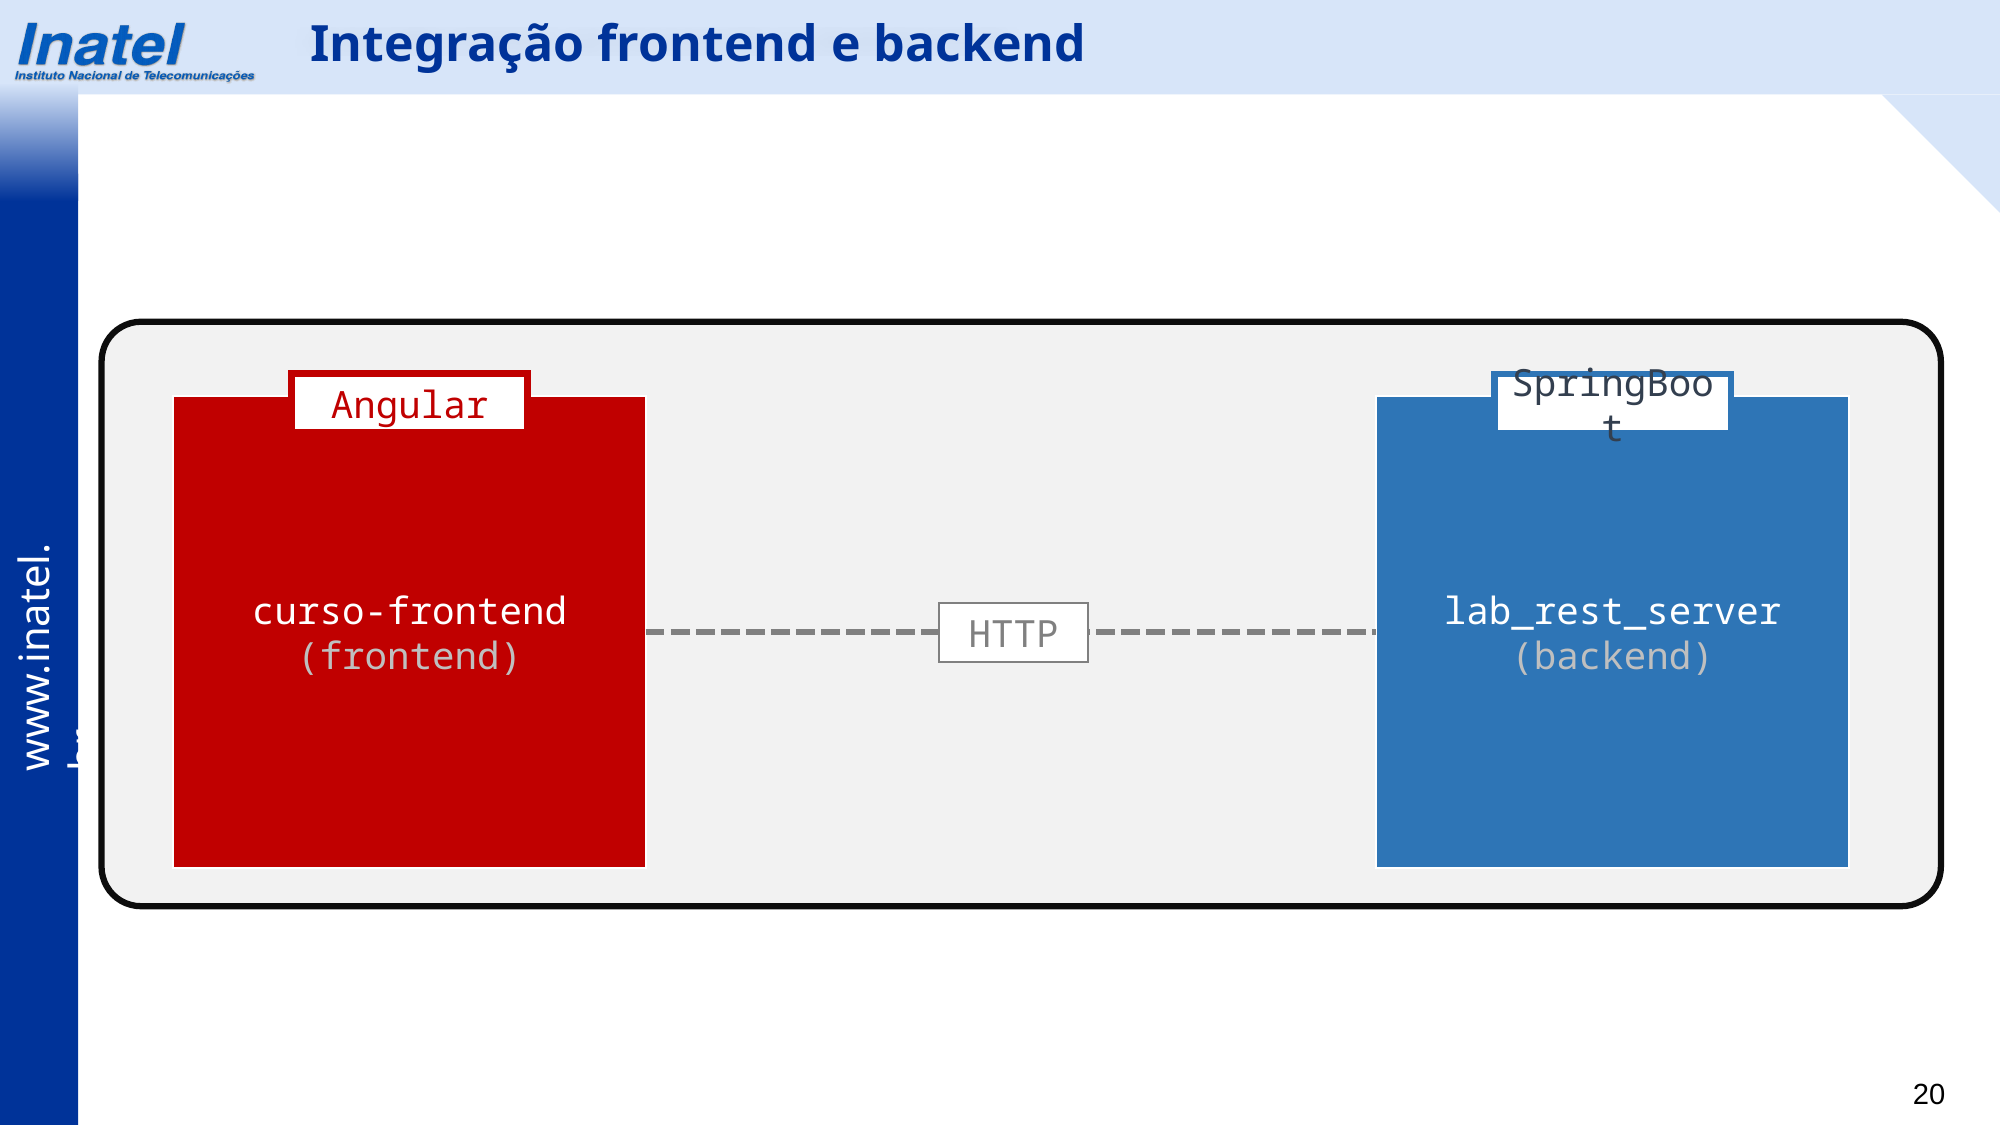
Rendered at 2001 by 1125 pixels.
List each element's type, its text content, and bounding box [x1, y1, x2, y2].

text_box [100, 320, 1942, 908]
text_box HTTP [938, 633, 1089, 663]
text_box curso-frontend (frontend) [172, 395, 647, 869]
text_box [1879, 93, 2000, 215]
text_box HTTP [938, 602, 1089, 632]
text_box lab_rest_server (backend) [1375, 395, 1850, 869]
picture [12, 20, 258, 85]
text_box SpringBoot [1493, 373, 1732, 434]
text_box Integração frontend e backend [295, 0, 2000, 94]
text_box Angular [290, 372, 529, 434]
